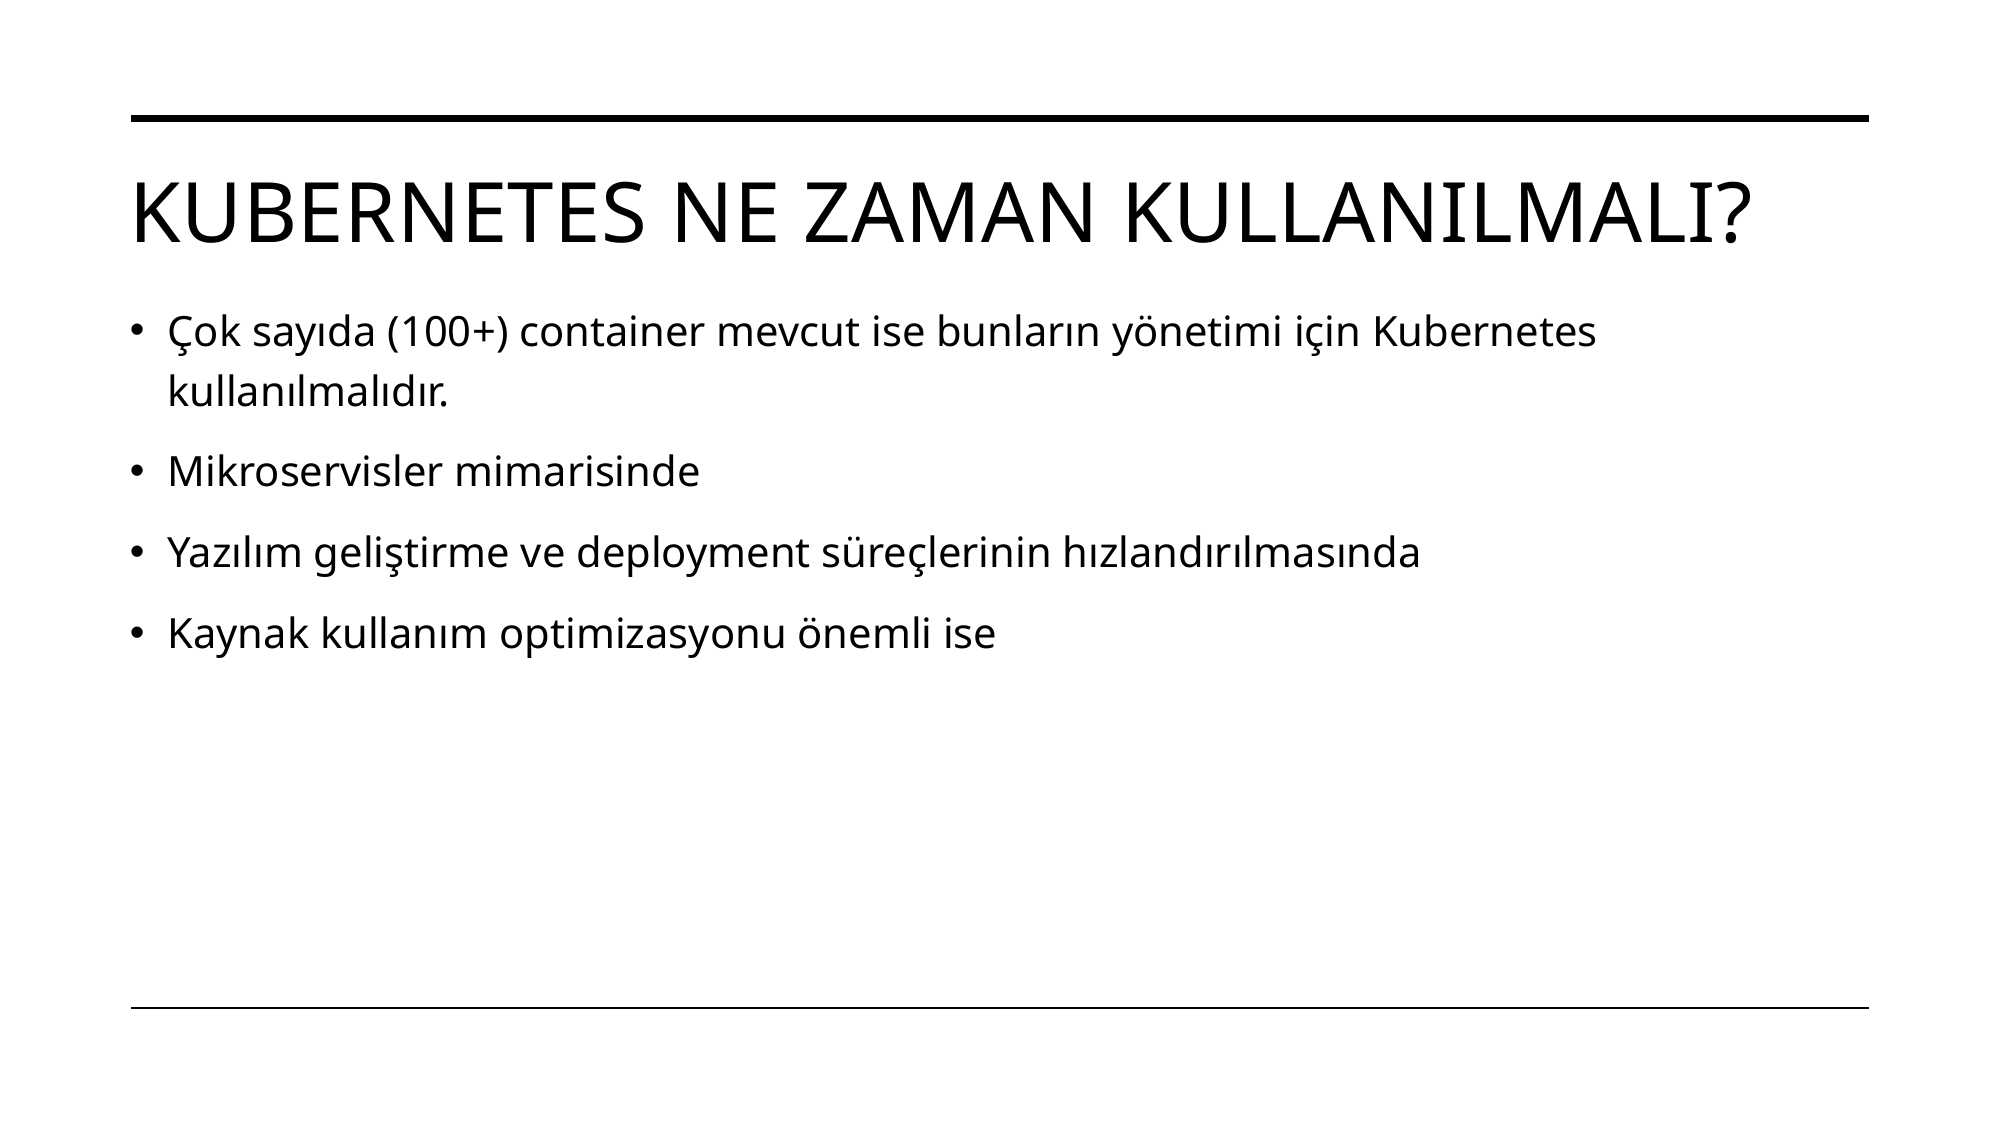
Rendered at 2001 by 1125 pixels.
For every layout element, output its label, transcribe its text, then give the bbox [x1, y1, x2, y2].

list Çok sayıda (100+) container mevcut ise bunların yönetimi için Kubernetes kullanılmalıdır. Mikroservisler mimarisinde Yazılım geliştirme ve deployment süreçlerinin hızlandırılmasında Kaynak kullanım optimizasyonu önemli ise [114, 286, 1869, 651]
title Kubernetes ne zaman kullanılmalı? [114, 151, 1869, 286]
